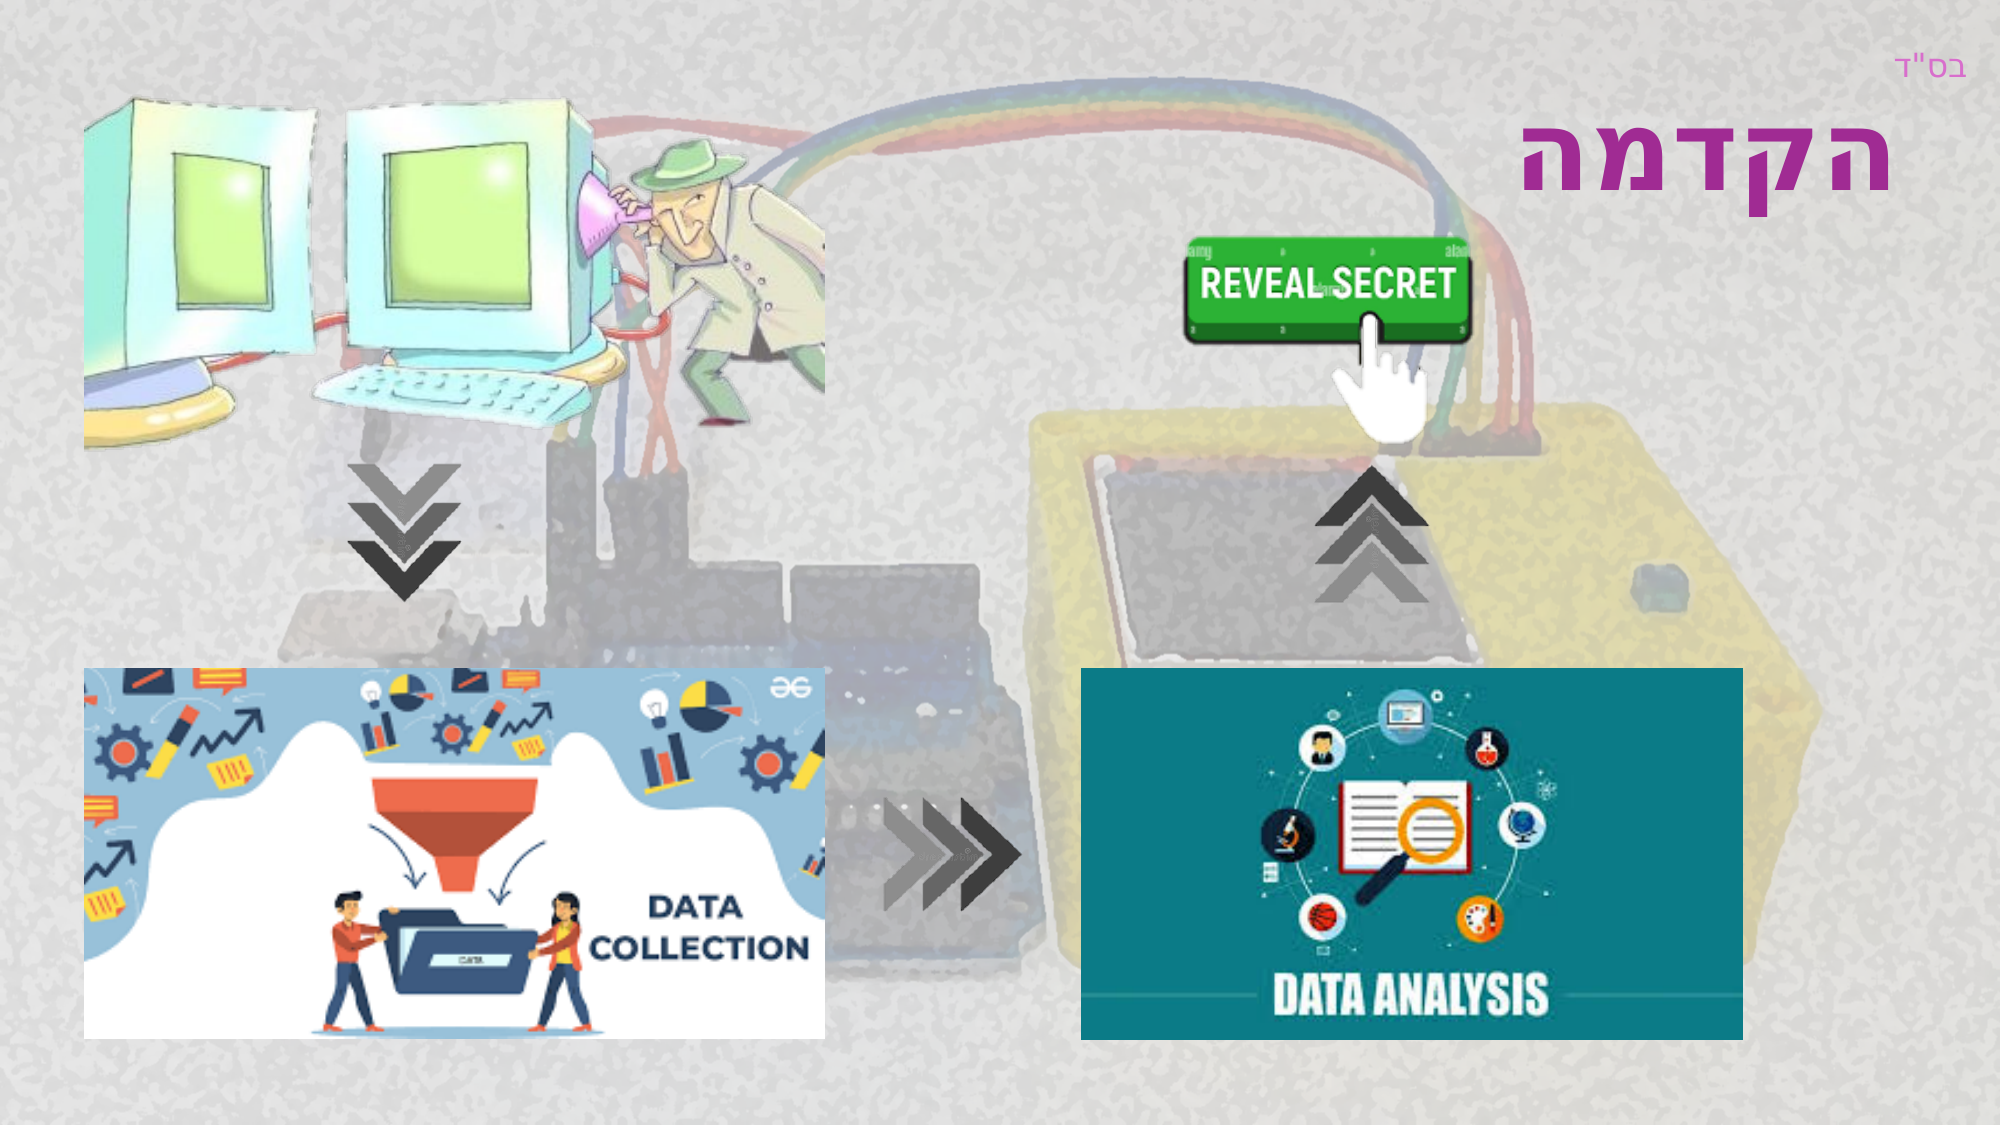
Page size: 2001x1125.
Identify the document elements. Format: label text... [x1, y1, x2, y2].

picture [84, 70, 825, 625]
text_box [0, 0, 2000, 1125]
picture [1080, 668, 1744, 1040]
picture [860, 761, 1045, 946]
text_box הקדמה [1498, 70, 1914, 221]
picture [84, 668, 825, 1040]
picture [1134, 98, 1523, 625]
